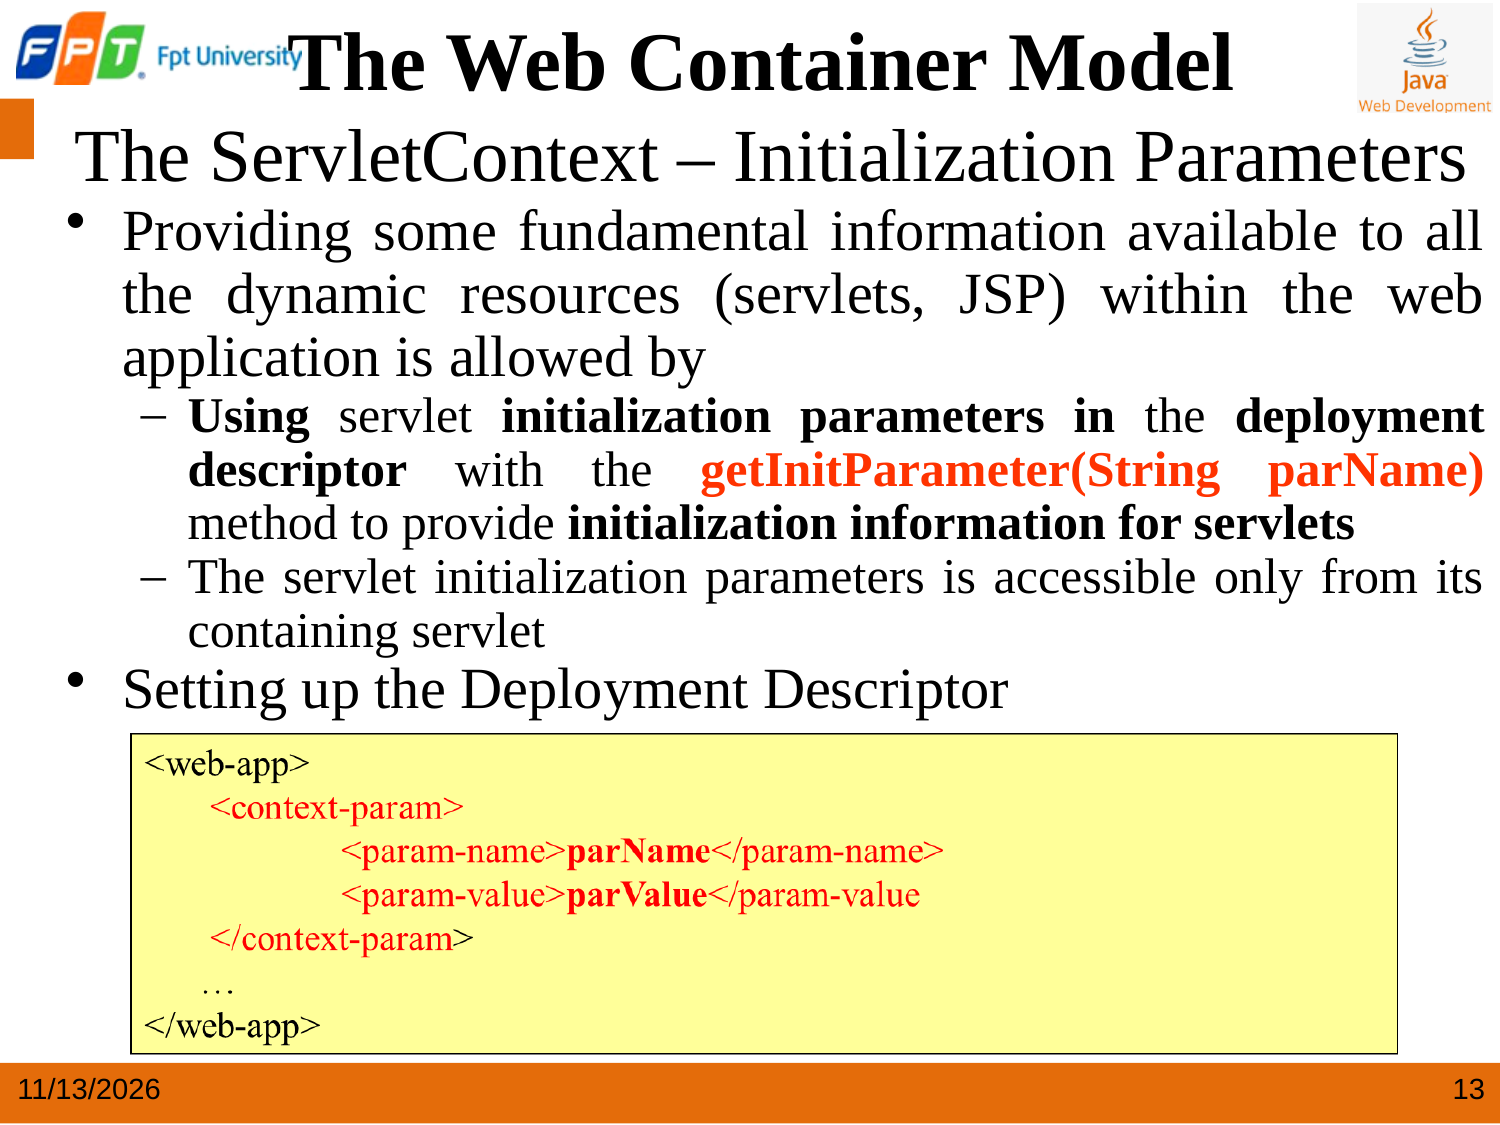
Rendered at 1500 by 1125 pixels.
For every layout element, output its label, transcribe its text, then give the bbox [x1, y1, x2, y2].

picture [122, 728, 1398, 1068]
picture [16, 11, 43, 85]
slide_number 13 [1050, 1063, 1500, 1124]
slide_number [2, 1063, 231, 1123]
title The Web Container Model The ServletContext – Initialization Parameters [43, 0, 1500, 204]
list Providing some fundamental information available to all the dynamic resources (servlets, JSP) within the web application is allowed by Using servlet initialization parameters in the deployment descriptor with the getInitParameter(String parName) method to provide initialization information for servlets The servlet initialization parameters is accessible only from its containing servlet Setting up the Deployment Descriptor [50, 192, 1500, 780]
